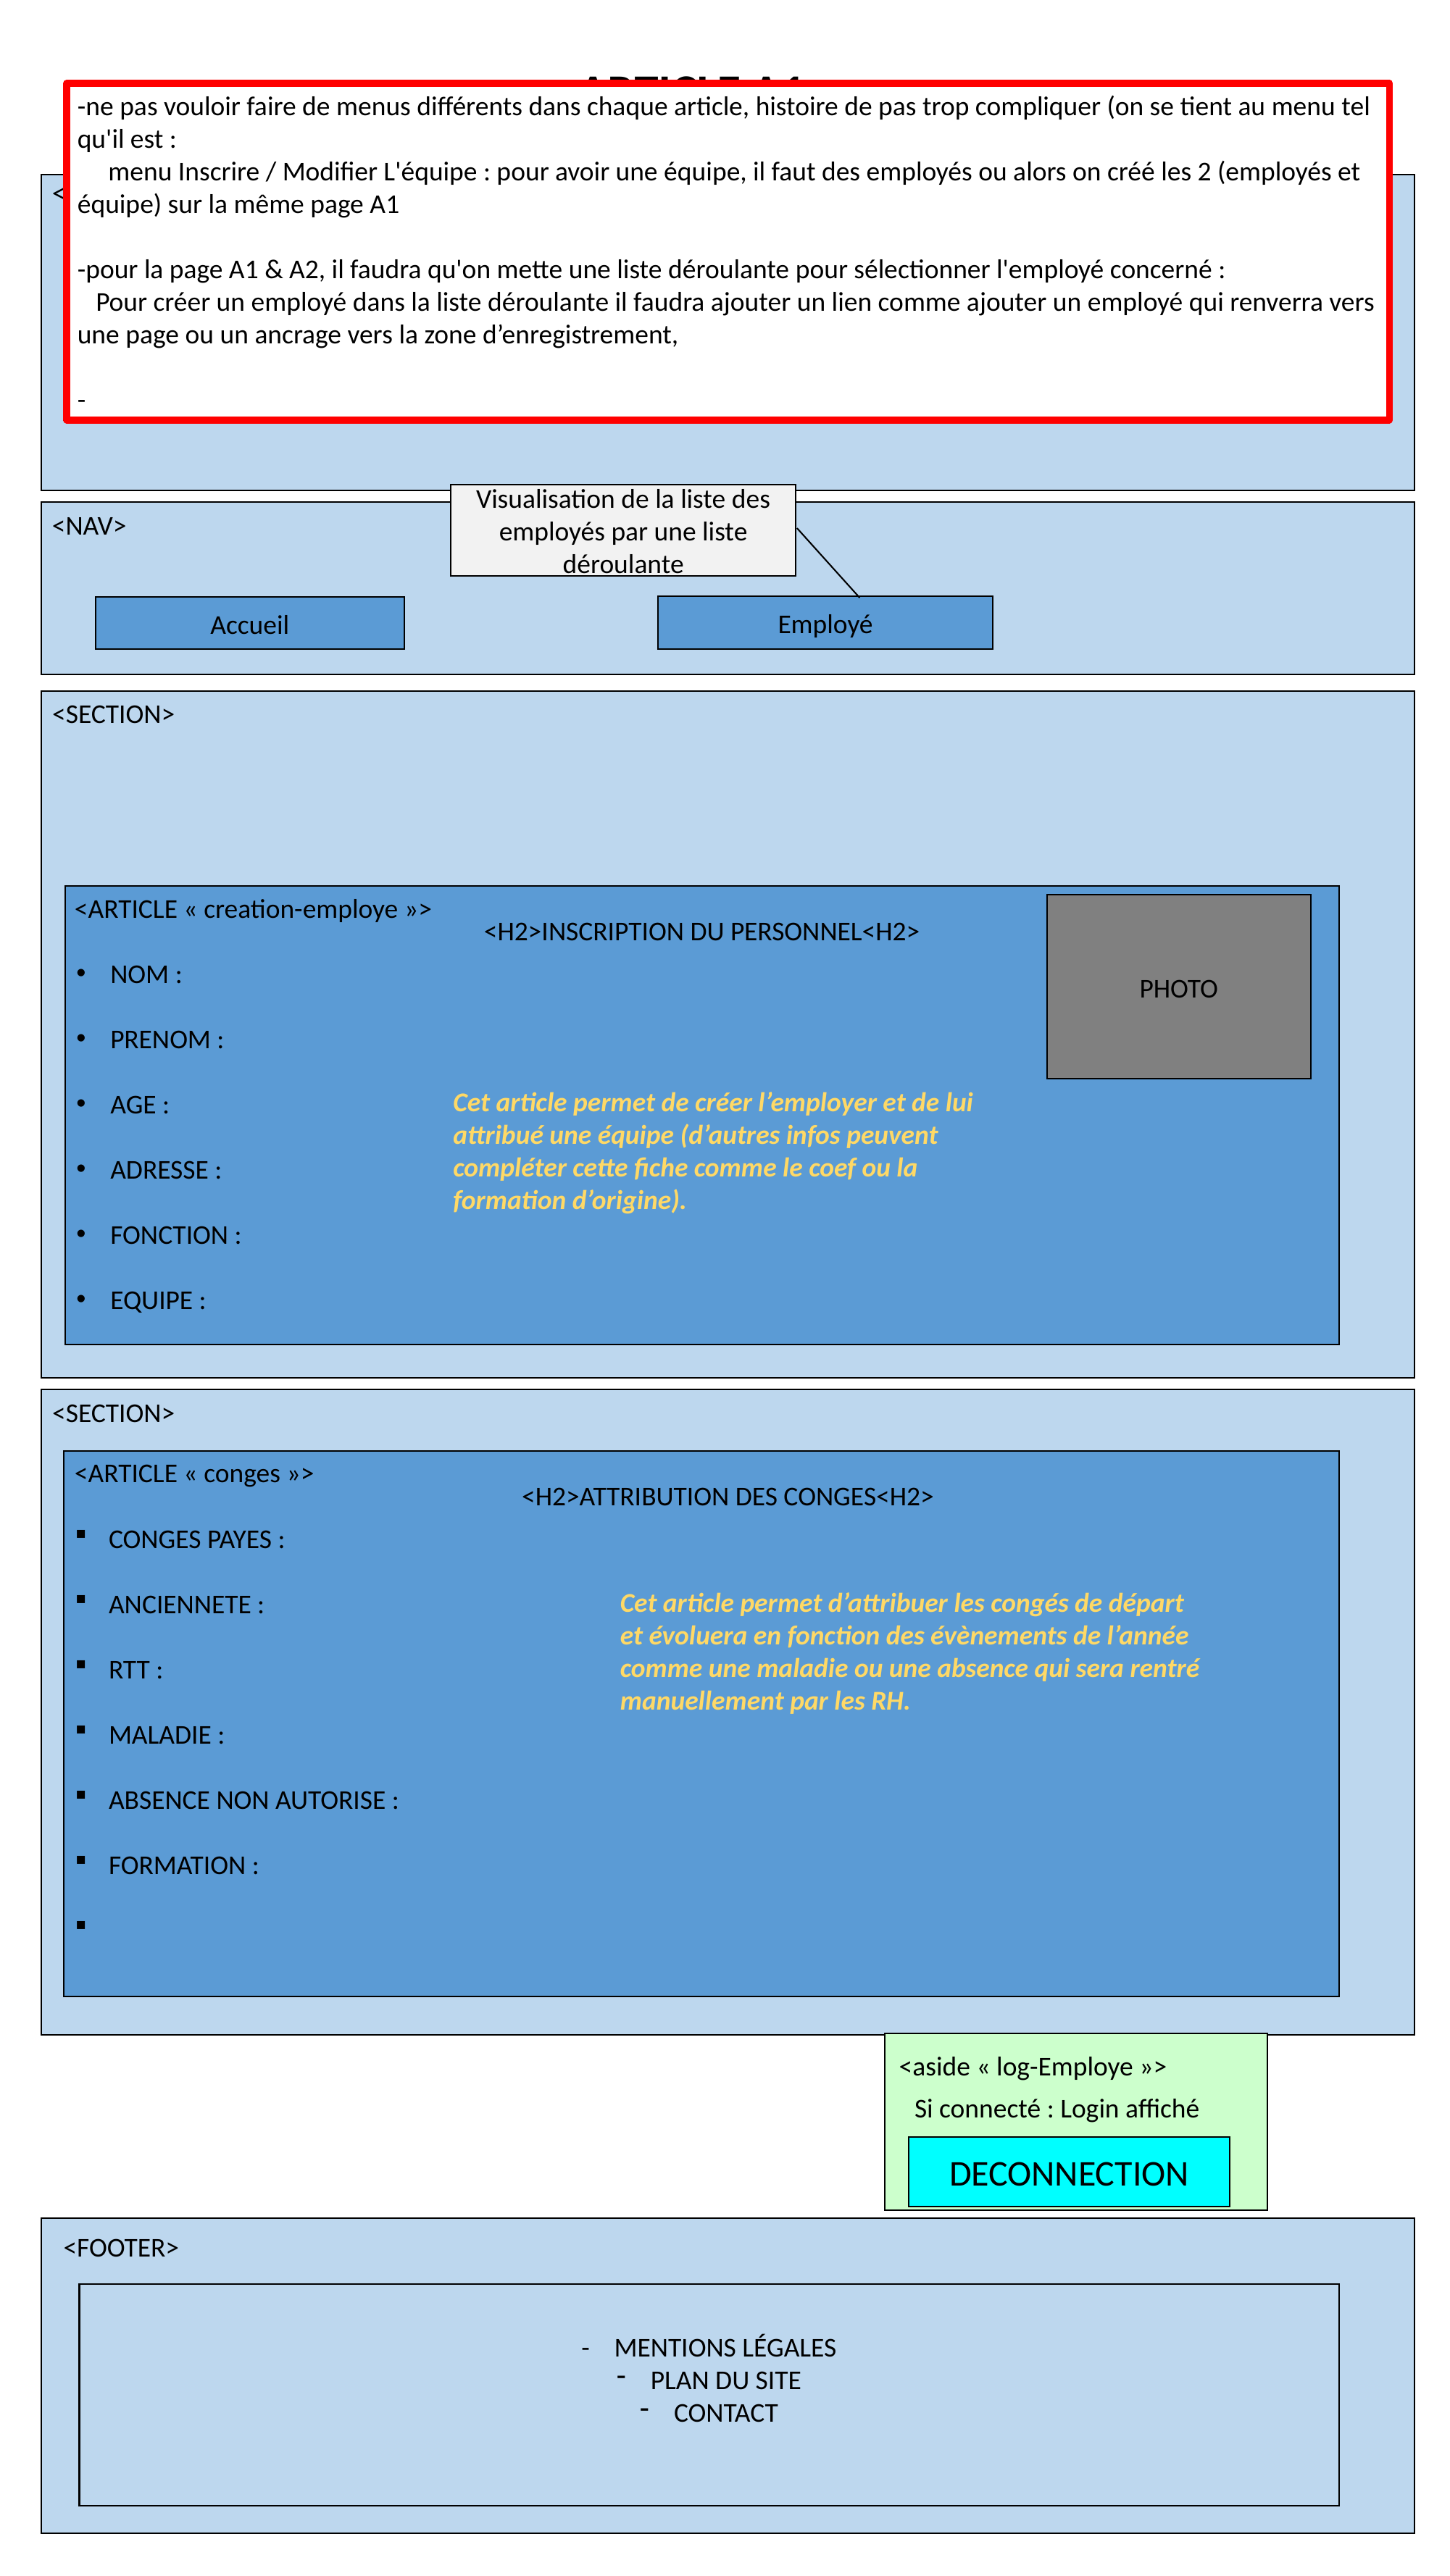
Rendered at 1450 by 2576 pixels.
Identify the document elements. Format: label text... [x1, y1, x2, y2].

text_box <SECTION> [41, 1389, 1415, 2036]
text_box Accueil [95, 596, 405, 650]
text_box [885, 2033, 1359, 2211]
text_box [64, 1450, 1339, 1996]
text_box ARTICLE A1 [567, 54, 826, 83]
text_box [41, 170, 1415, 490]
text_box <H2>INSCRIPTION DU PERSONNEL<H2> [462, 895, 942, 964]
text_box PHOTO [1046, 894, 1312, 1079]
text_box <ARTICLE « creation-employe »> [64, 885, 451, 929]
text_box Visualisation de la liste des employés par une liste déroulante [450, 490, 861, 598]
text_box [41, 501, 1415, 675]
text_box NOM : PRENOM : AGE : ADRESSE : FONCTION : EQUIPE : [64, 885, 1340, 1345]
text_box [41, 2217, 1415, 2534]
text_box Cet article permet de créer l’employer et de lui attribué une équipe (d’autres infos peuvent compléter cette fiche comme le coef ou la formation d’origine). [442, 1079, 1049, 1221]
text_box <NAV> [41, 502, 212, 546]
text_box Employé [657, 595, 993, 650]
text_box <SECTION> [41, 690, 1415, 1379]
text_box -ne pas vouloir faire de menus différents dans chaque article, histoire de pas trop compliquer (on se tient au menu tel qu'il est : menu Inscrire / Modifier L'équipe : pour avoir une équipe, il faut des employés ou alors on créé les 2 (employés et équipe) sur la même page A1 -pour la page A1 & A2, il faudra qu'on mette une liste déroulante pour sélectionner l'employé concerné : Pour créer un employé dans la liste déroulante il faudra ajouter un lien comme ajouter un employé qui renverra vers une page ou un ancrage vers la zone d’enregistrement, - [67, 83, 1390, 170]
